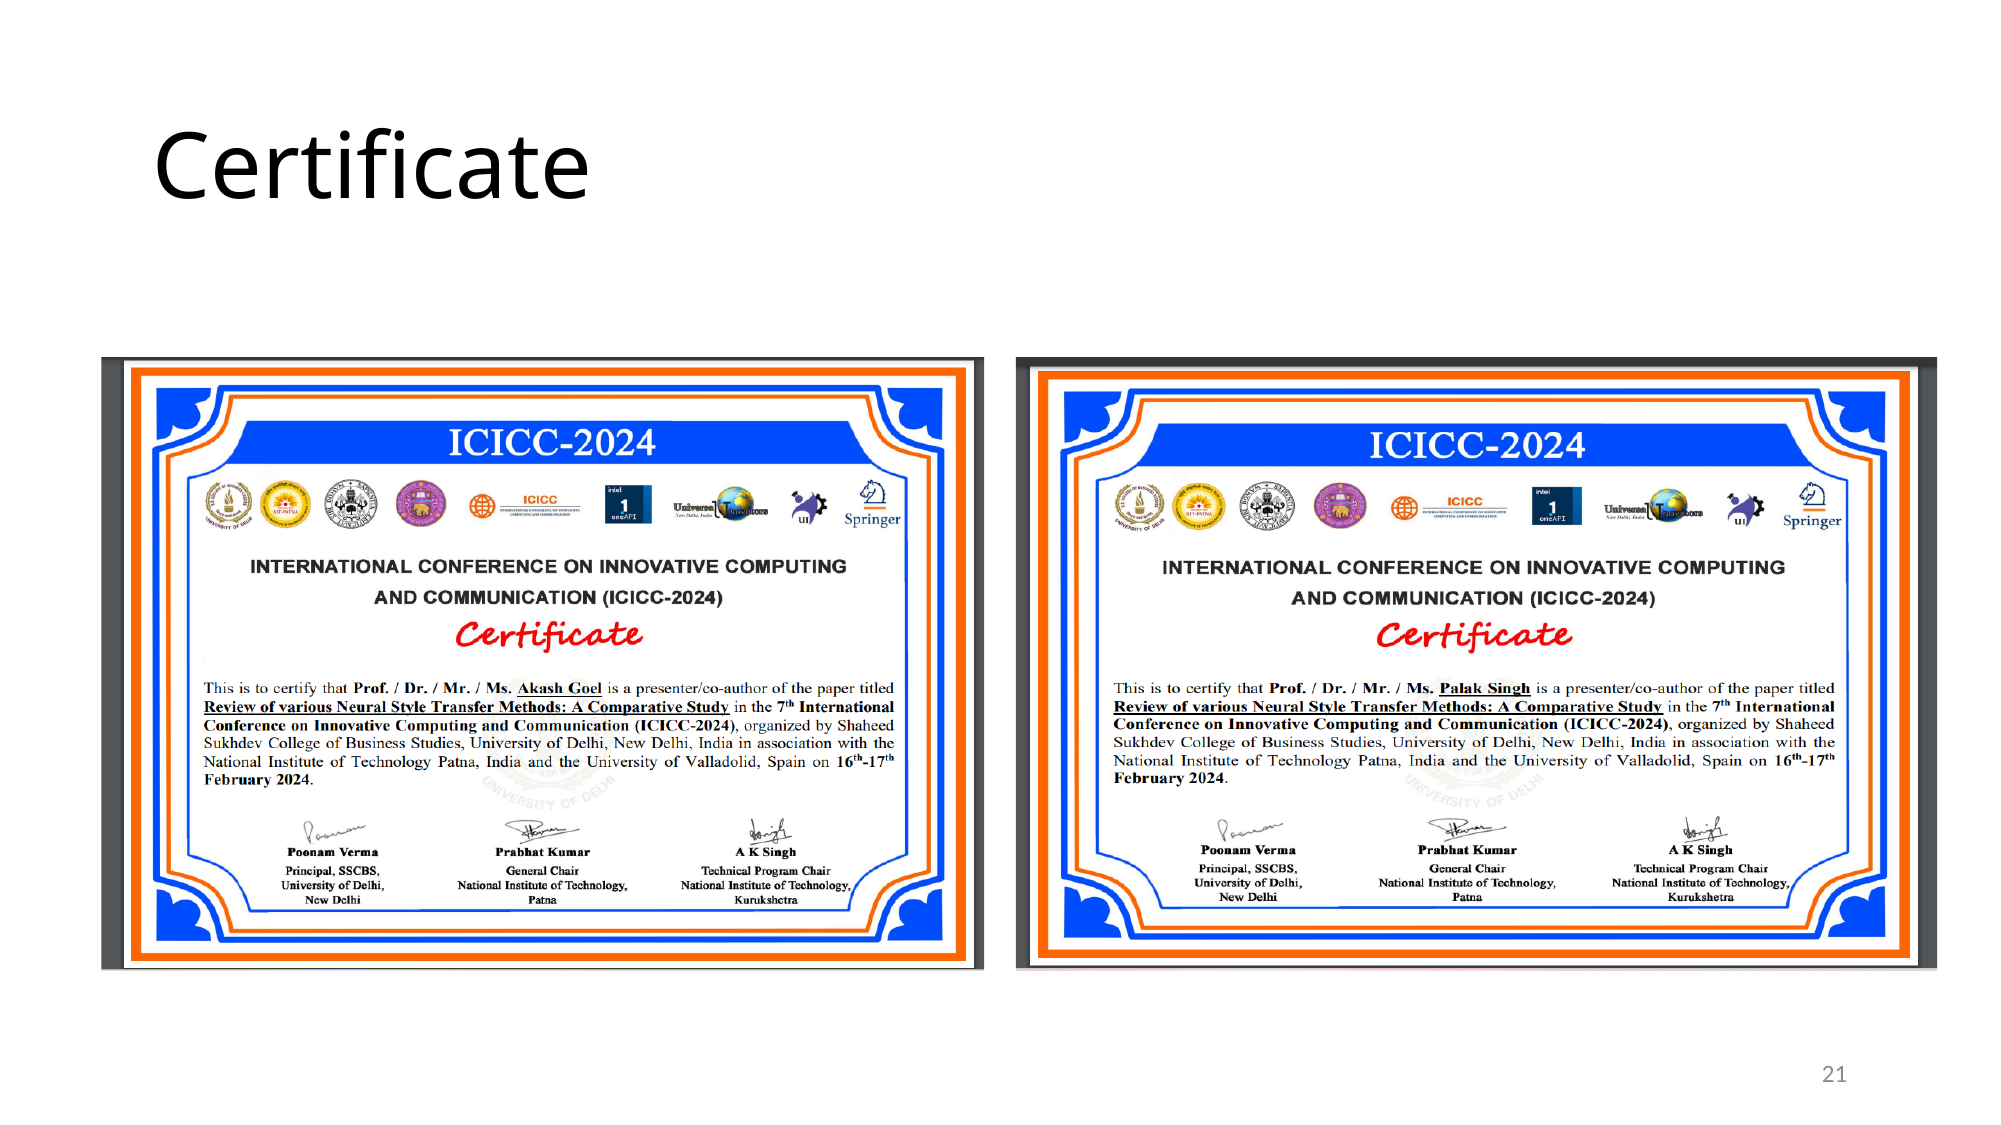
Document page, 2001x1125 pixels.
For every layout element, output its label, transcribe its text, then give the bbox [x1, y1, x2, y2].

picture [1015, 357, 1938, 971]
slide_number 21 [1412, 1042, 1863, 1103]
picture [101, 357, 985, 971]
title Certificate [137, 59, 1863, 278]
